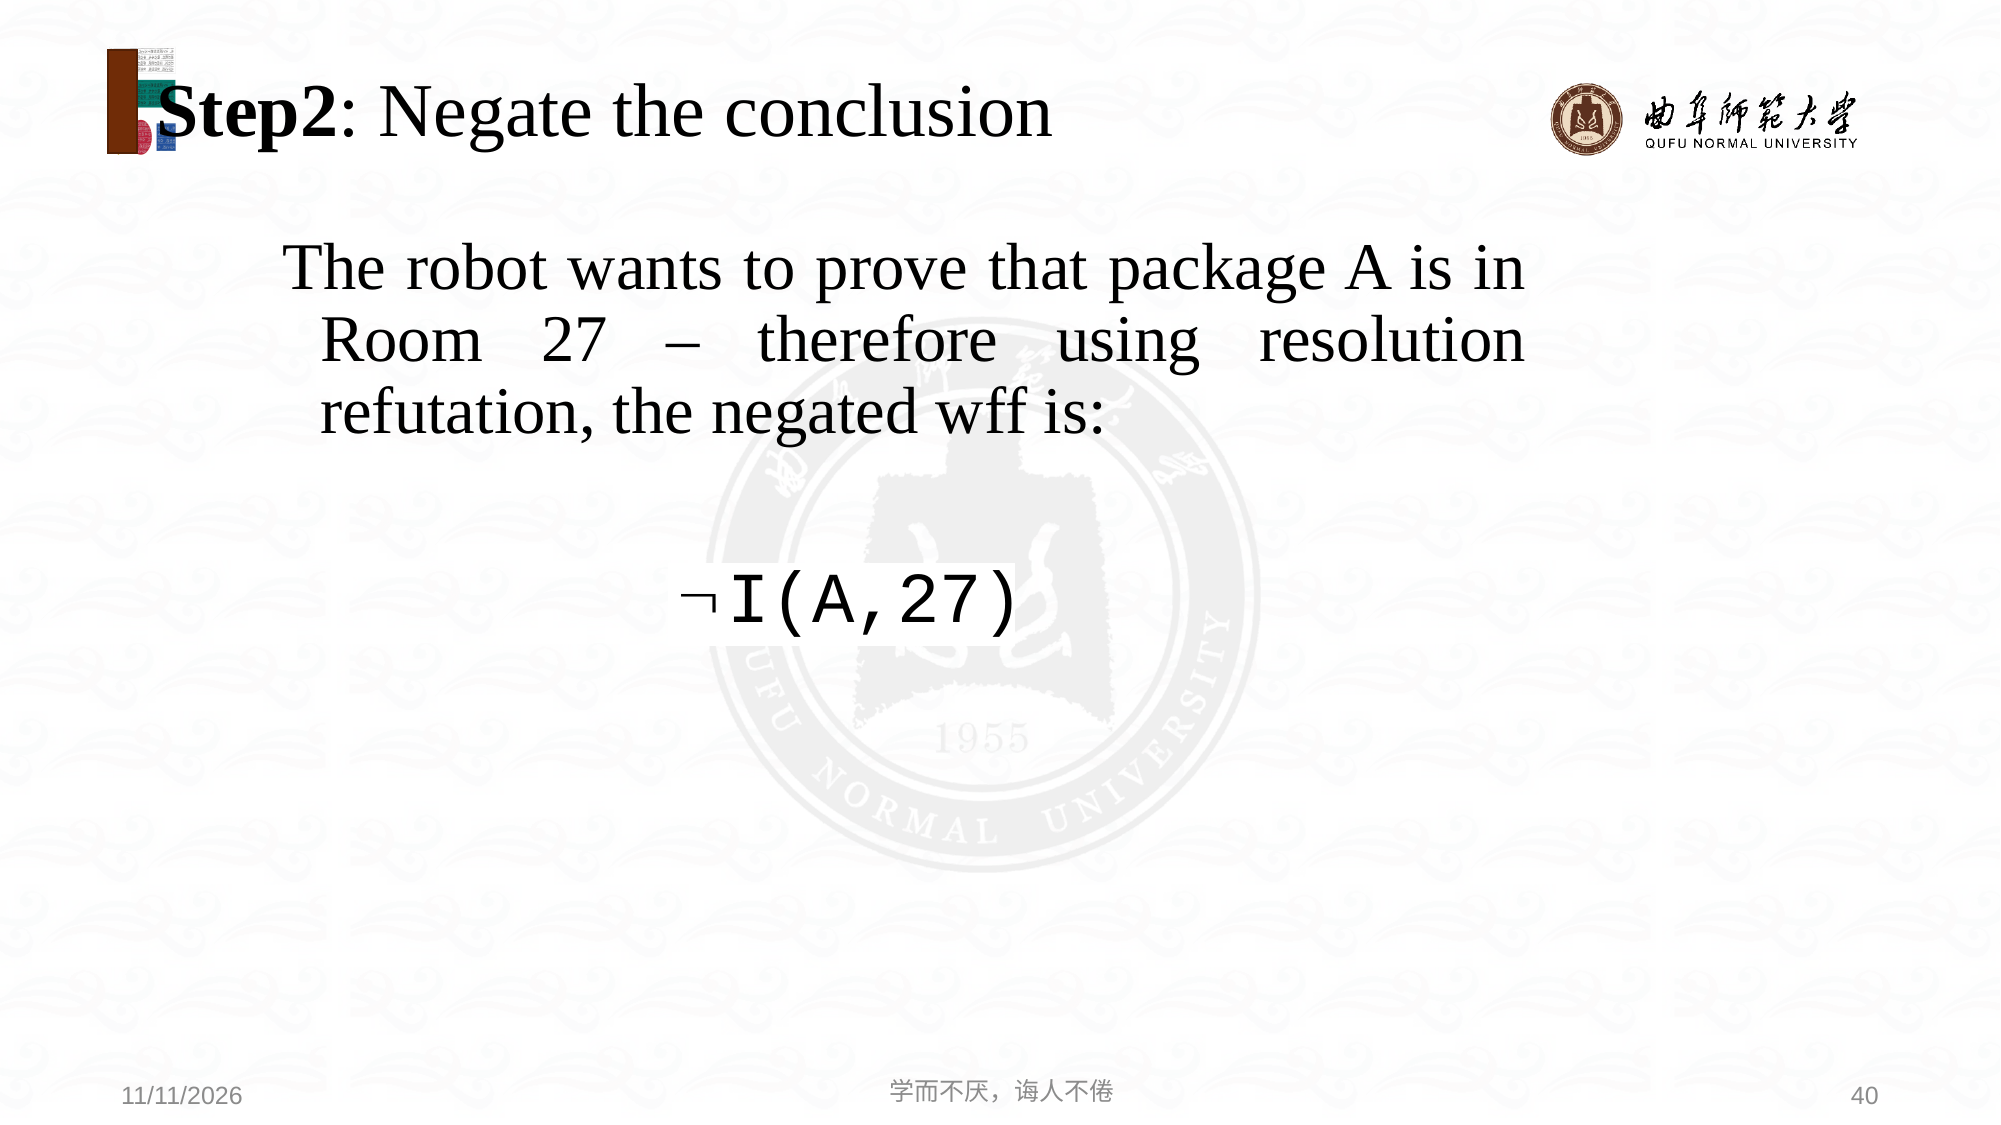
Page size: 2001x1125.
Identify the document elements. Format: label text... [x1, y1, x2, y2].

text_box The robot wants to prove that package A is in Room 27 – therefore using resolution refutation, the negated wff is: [267, 224, 1543, 900]
picture [1543, 75, 1894, 158]
footer 学而不厌，诲人不倦 [664, 1063, 1340, 1124]
title Step2: Negate the conclusion [141, 62, 1260, 161]
picture [108, 46, 176, 161]
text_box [667, 562, 1015, 647]
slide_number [106, 1065, 557, 1125]
slide_number 40 [1443, 1065, 1894, 1125]
